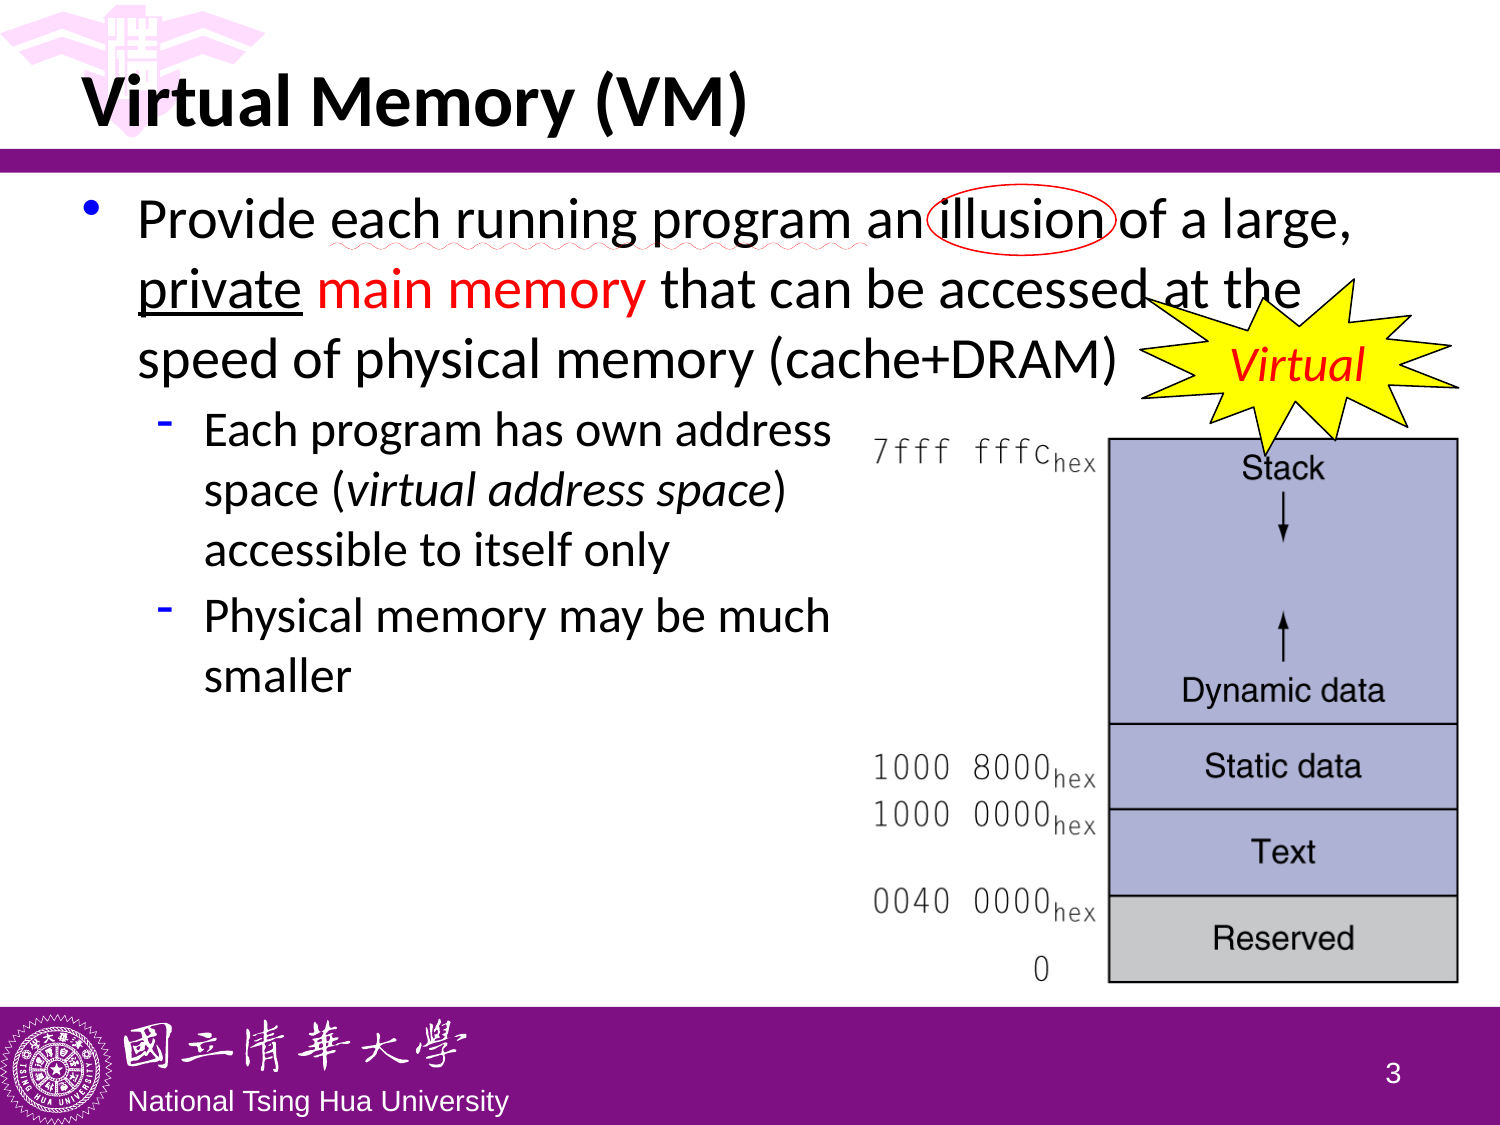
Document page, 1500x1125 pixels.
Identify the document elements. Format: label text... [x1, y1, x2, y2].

list Provide each running program an illusion of a large, private main memory that can be accessed at the speed of physical memory (cache+DRAM) Each program has own address space (virtual address space) accessible to itself only Physical memory may be much smaller [66, 172, 1436, 1003]
text_box Virtual [1139, 278, 1459, 434]
slide_number 2 [1104, 1021, 1417, 1097]
picture [872, 434, 1459, 991]
title Virtual Memory (VM) [66, 37, 1436, 149]
text_box [927, 184, 1117, 256]
